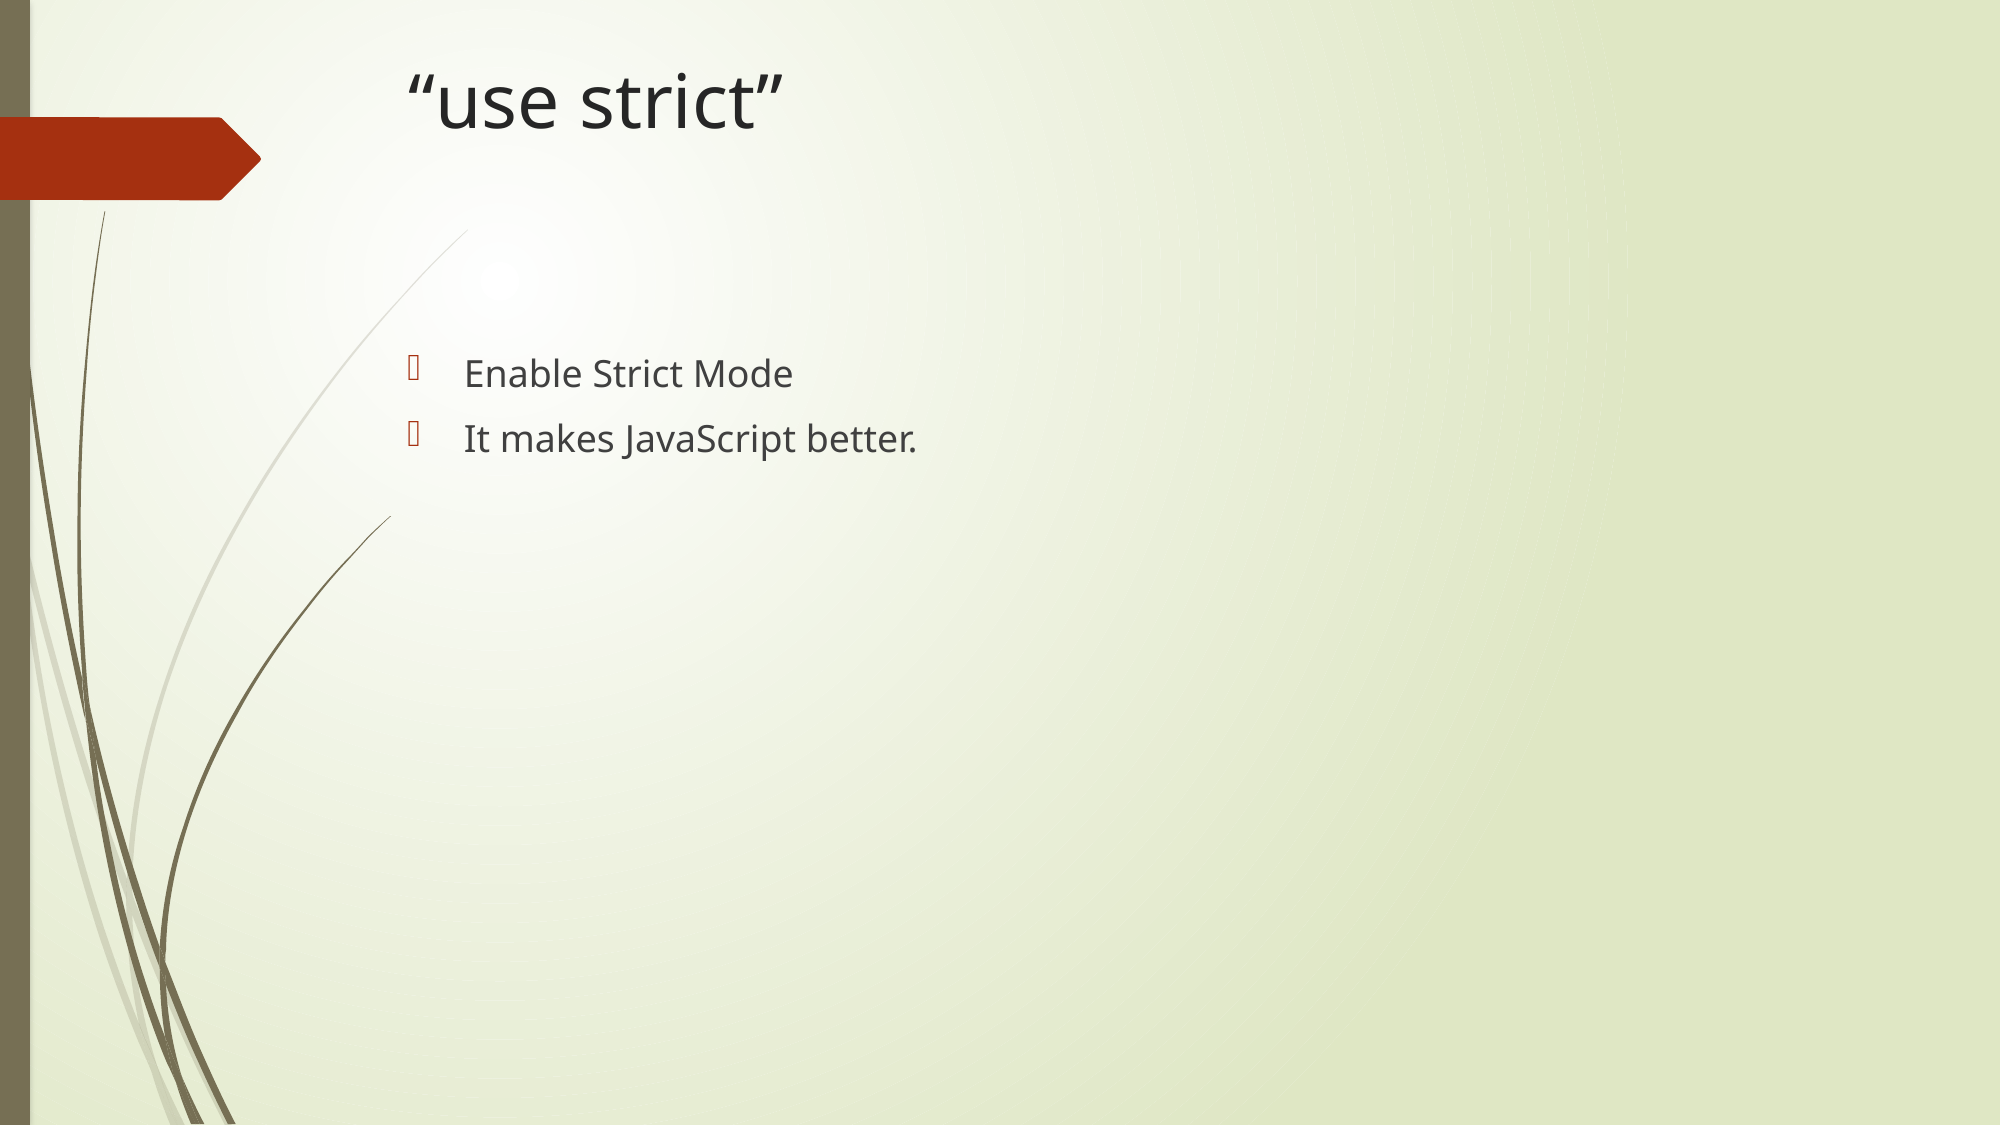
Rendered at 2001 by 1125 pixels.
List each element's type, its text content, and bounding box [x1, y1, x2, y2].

list Enable Strict Mode It makes JavaScript better. [392, 341, 1856, 962]
title “use strict” [393, 46, 1856, 180]
